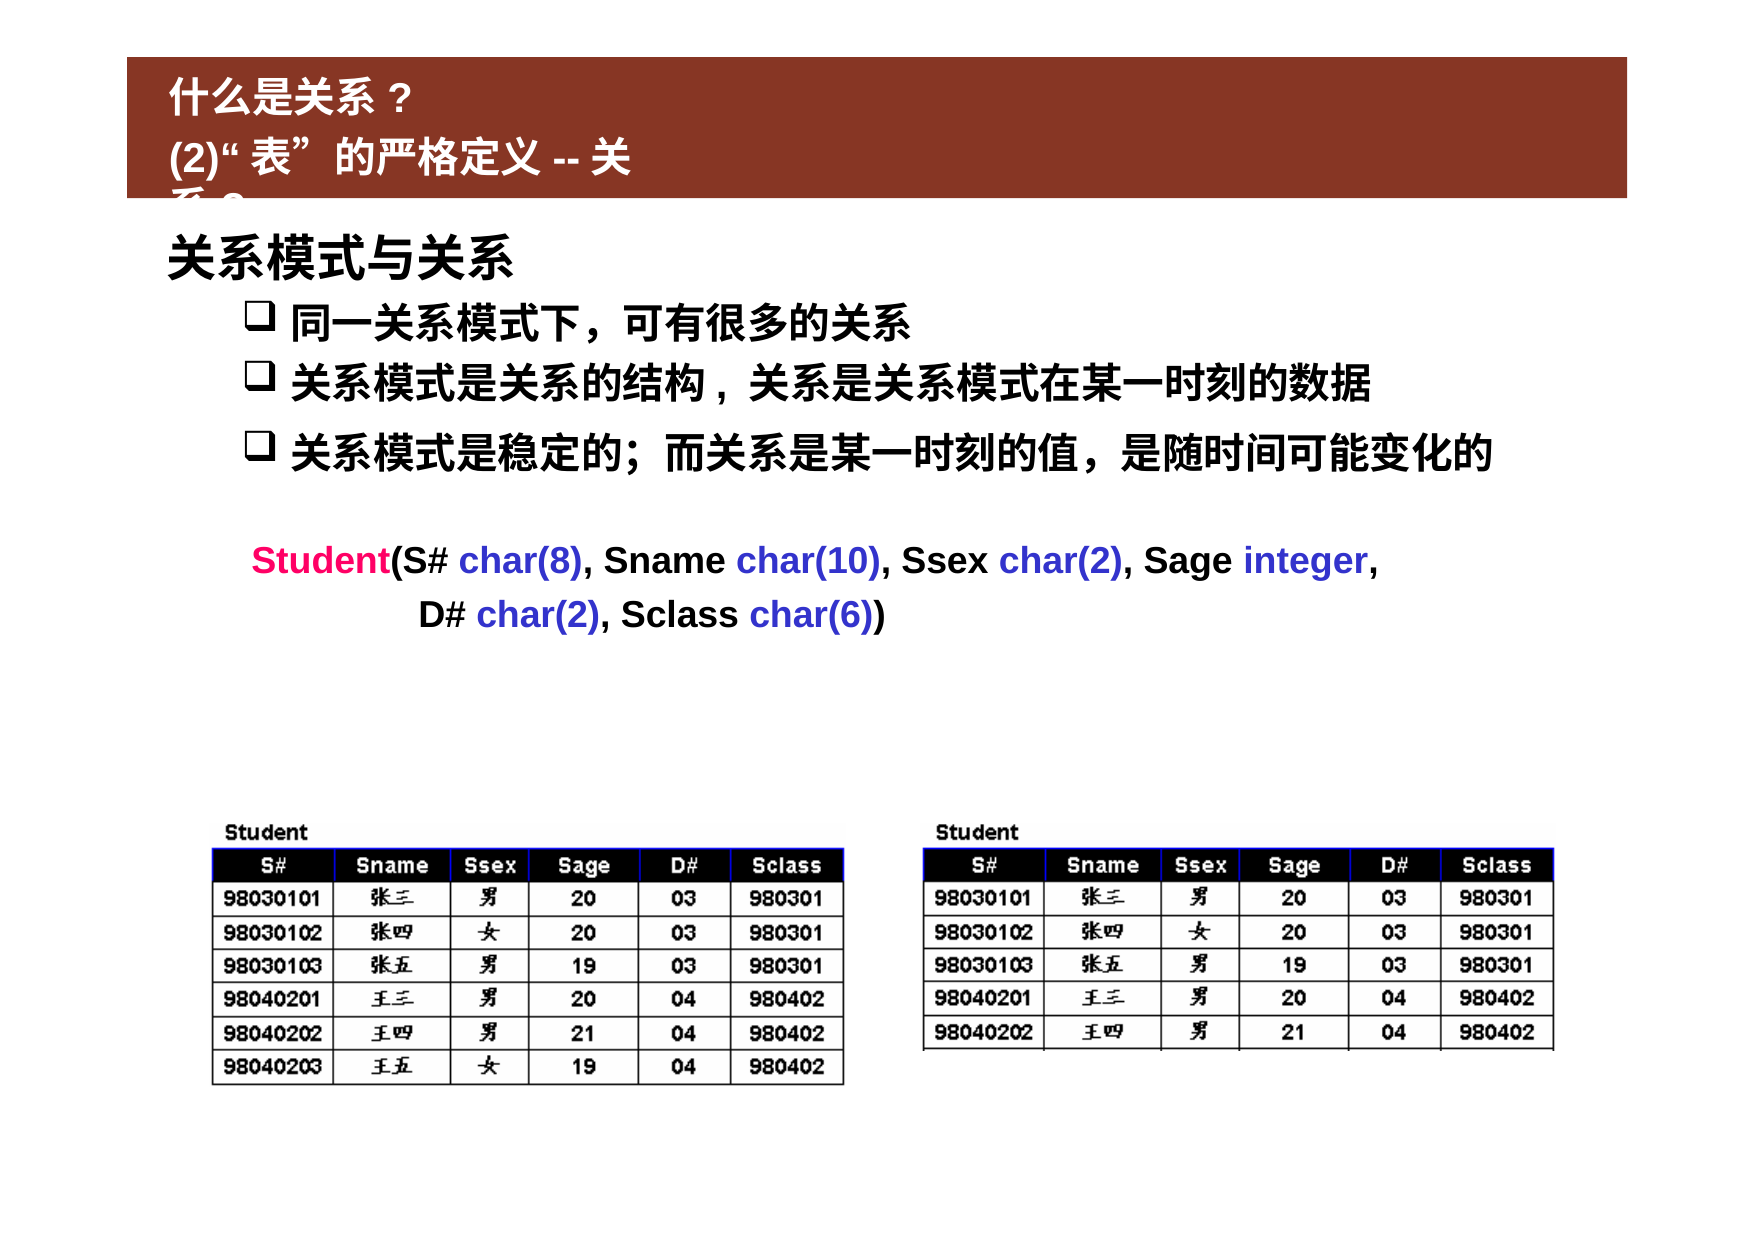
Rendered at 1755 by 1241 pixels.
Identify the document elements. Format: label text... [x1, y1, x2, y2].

text_box [920, 823, 1556, 1051]
text_box (2)“表”的严格定义--关系? [166, 129, 650, 232]
title 什么是关系? [166, 232, 405, 279]
text_box [209, 823, 846, 1087]
title 什么是关系? [166, 69, 405, 129]
text_box 关系模式与关系 同一关系模式下，可有很多的关系 关系模式是关系的结构, 关系是关系模式在某一时刻的数据 关系模式是稳定的；而关系是某一时刻的值，是随时间可能变化的 Student(S# char(8), Sname char(10), Ssex char(2), Sage integer, D# char(2), Sclass char(6)) [164, 210, 1501, 635]
